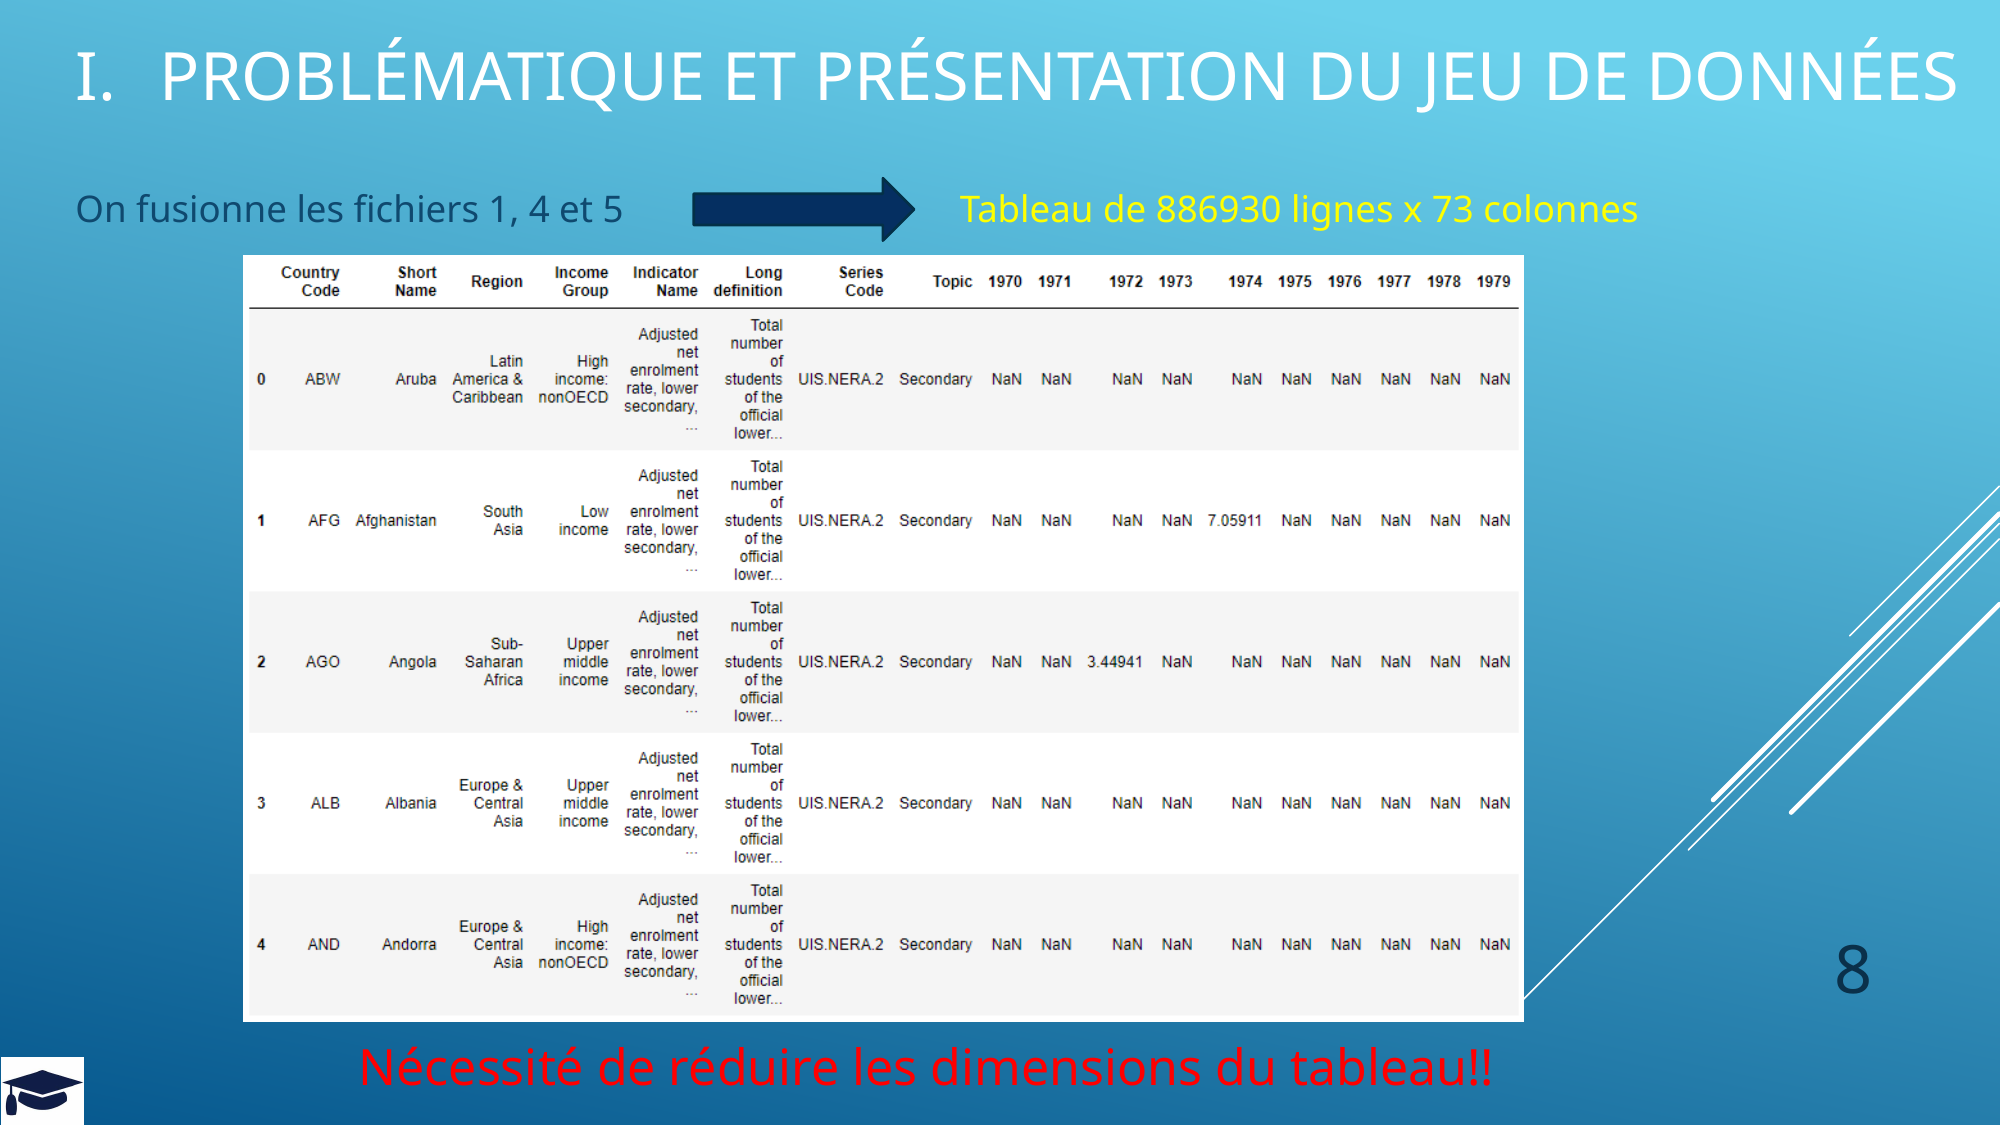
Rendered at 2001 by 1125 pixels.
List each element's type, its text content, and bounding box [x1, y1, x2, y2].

picture [242, 255, 1524, 1022]
slide_number 8 [1700, 915, 1888, 1025]
picture [0, 1056, 84, 1125]
text_box [692, 176, 916, 242]
text_box Nécessité de réduire les dimensions du tableau!! [343, 1028, 1627, 1103]
title Problématique et présentation du jeu de données [60, 0, 2000, 148]
text_box Tableau de 886930 lignes x 73 colonnes [944, 178, 1724, 238]
text_box On fusionne les fichiers 1, 4 et 5 [60, 178, 664, 238]
